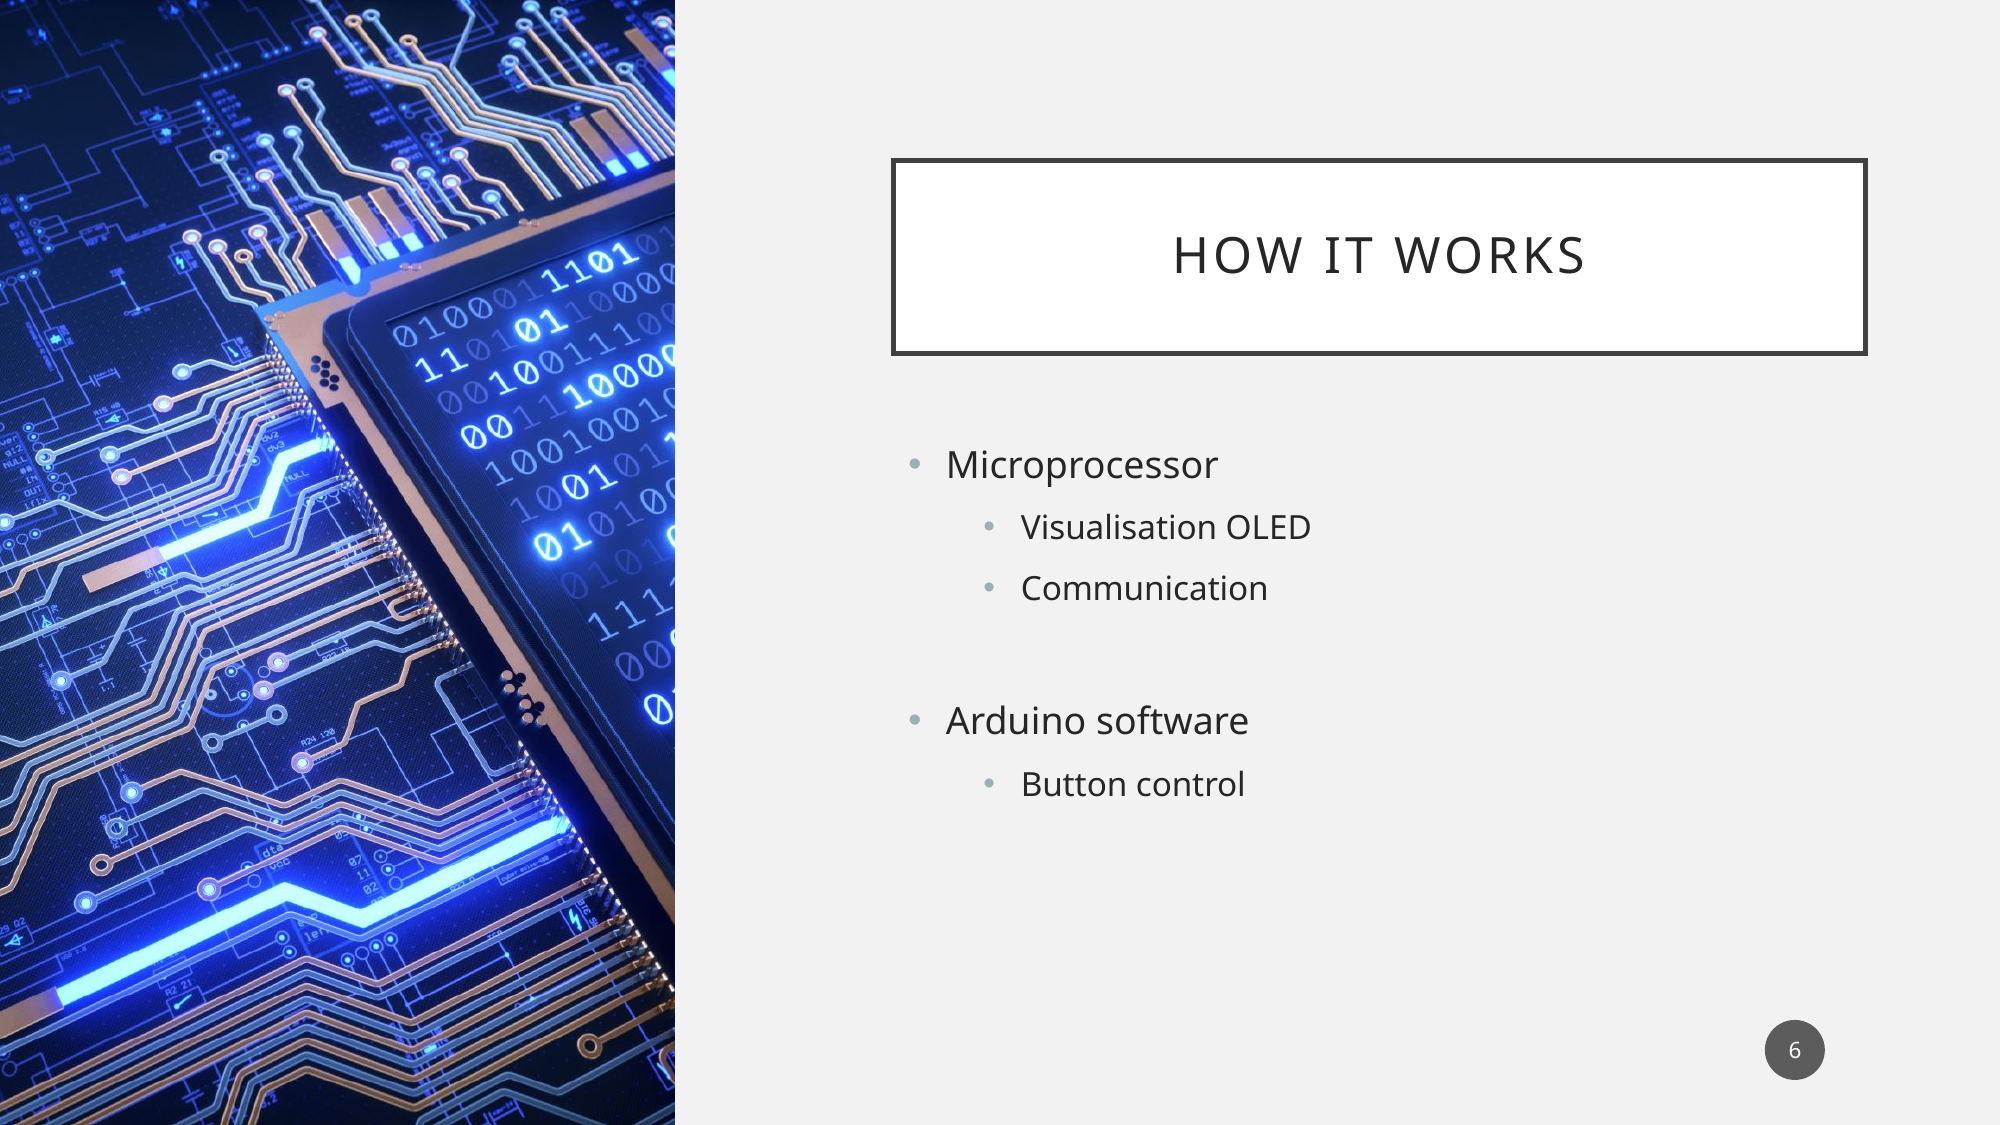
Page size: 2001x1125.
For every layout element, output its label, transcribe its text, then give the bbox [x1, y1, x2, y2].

picture [0, 0, 675, 1125]
list Microprocessor Visualisation OLED Communication Arduino software Button control [893, 433, 1866, 968]
title How it works [891, 158, 1868, 356]
slide_number 6 [1764, 1019, 1825, 1080]
